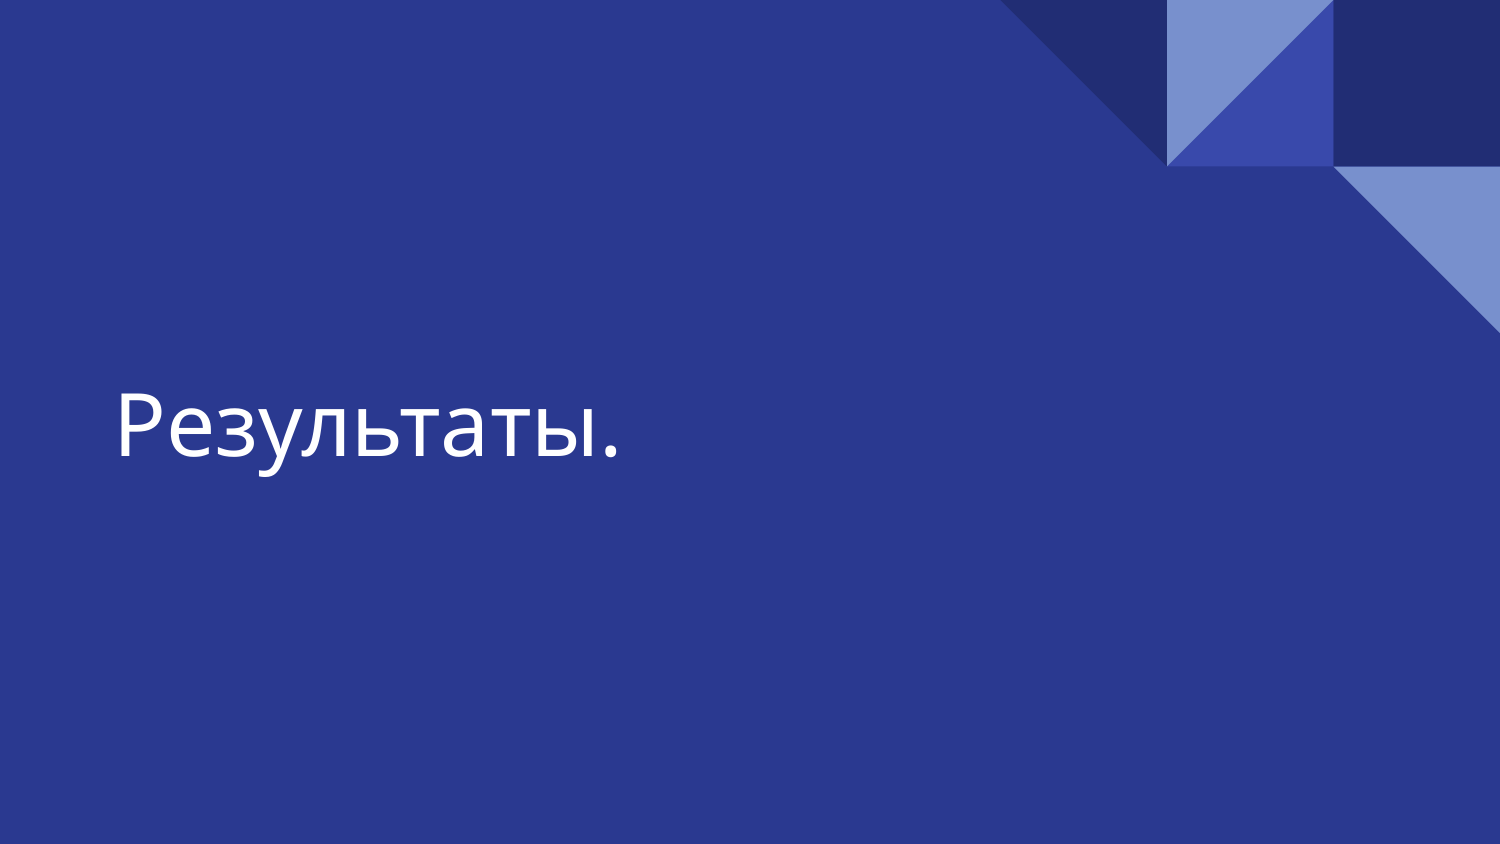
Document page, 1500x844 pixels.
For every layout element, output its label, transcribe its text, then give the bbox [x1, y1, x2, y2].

title Результаты. [98, 353, 1447, 491]
